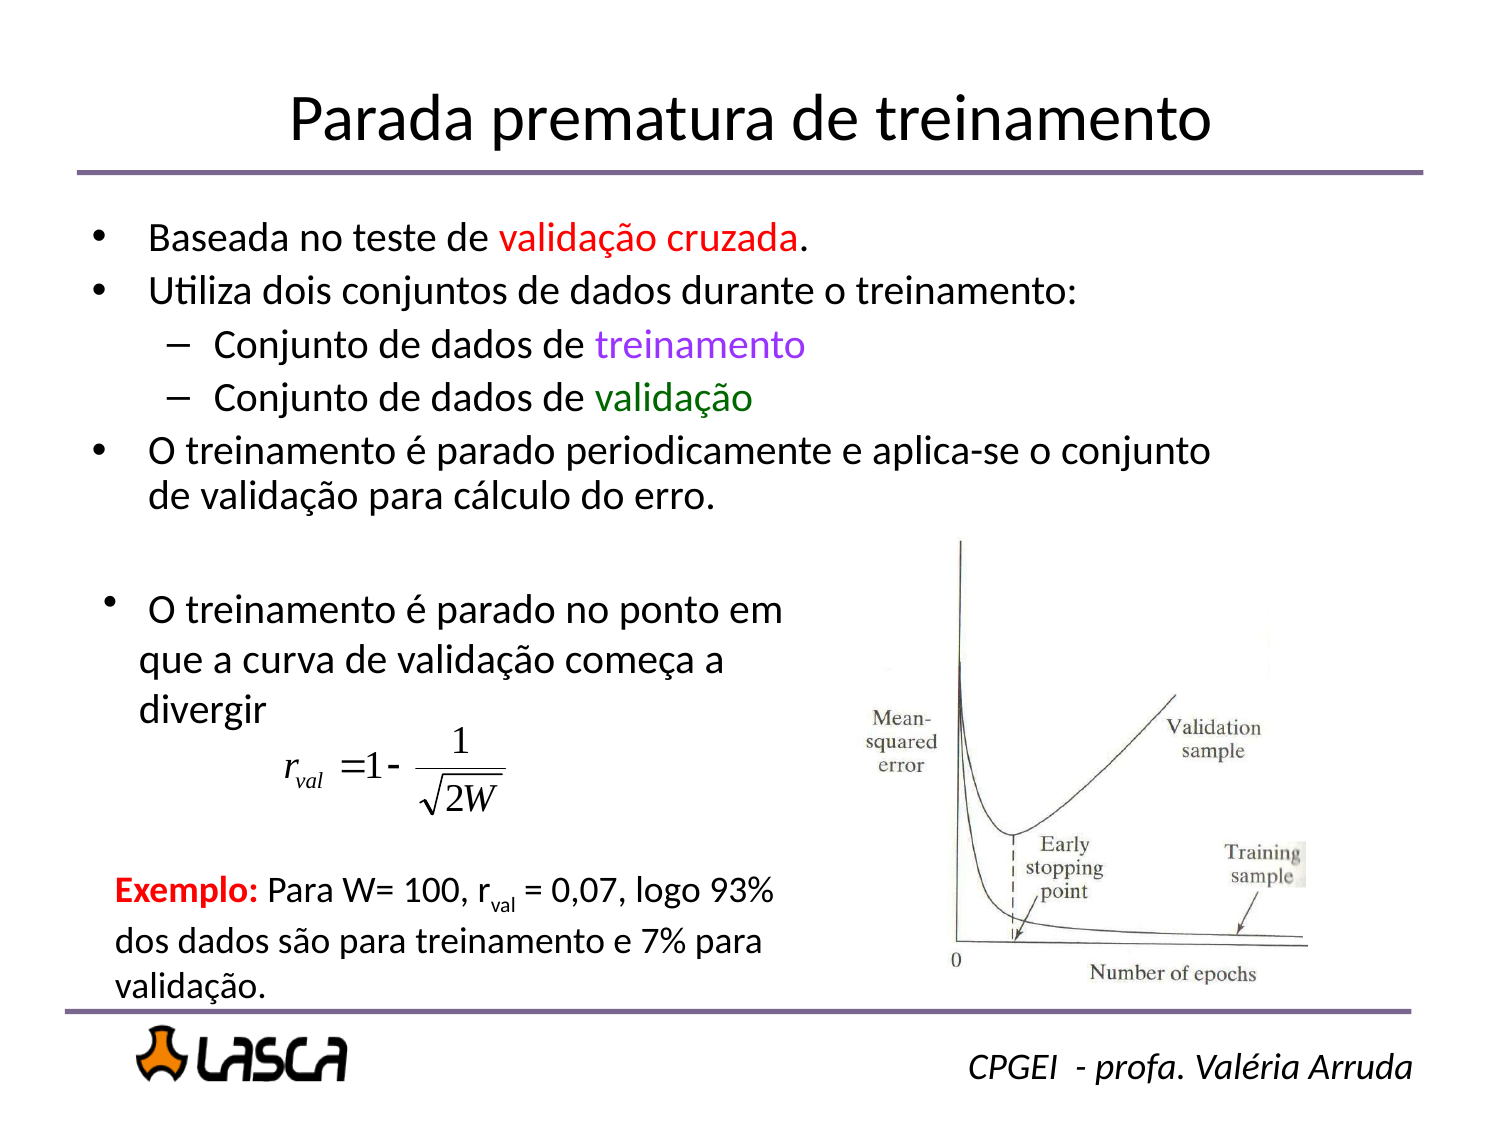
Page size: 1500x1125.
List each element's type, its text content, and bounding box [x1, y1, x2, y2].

picture [123, 1014, 359, 1102]
text_box O treinamento é parado no ponto em que a curva de validação começa a divergir [88, 574, 839, 739]
text_box Exemplo: Para W= 100, rval = 0,07, logo 93% dos dados são para treinamento e 7% para validação. [100, 857, 892, 1014]
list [277, 715, 514, 825]
list Baseada no teste de validação cruzada. Utiliza dois conjuntos de dados durante o treinamento: Conjunto de dados de treinamento Conjunto de dados de validação O treinamento é parado periodicamente e aplica-se o conjunto de validação para cálculo do erro. [76, 207, 1235, 398]
picture [844, 515, 1356, 985]
title Parada prematura de treinamento [76, 66, 1428, 162]
